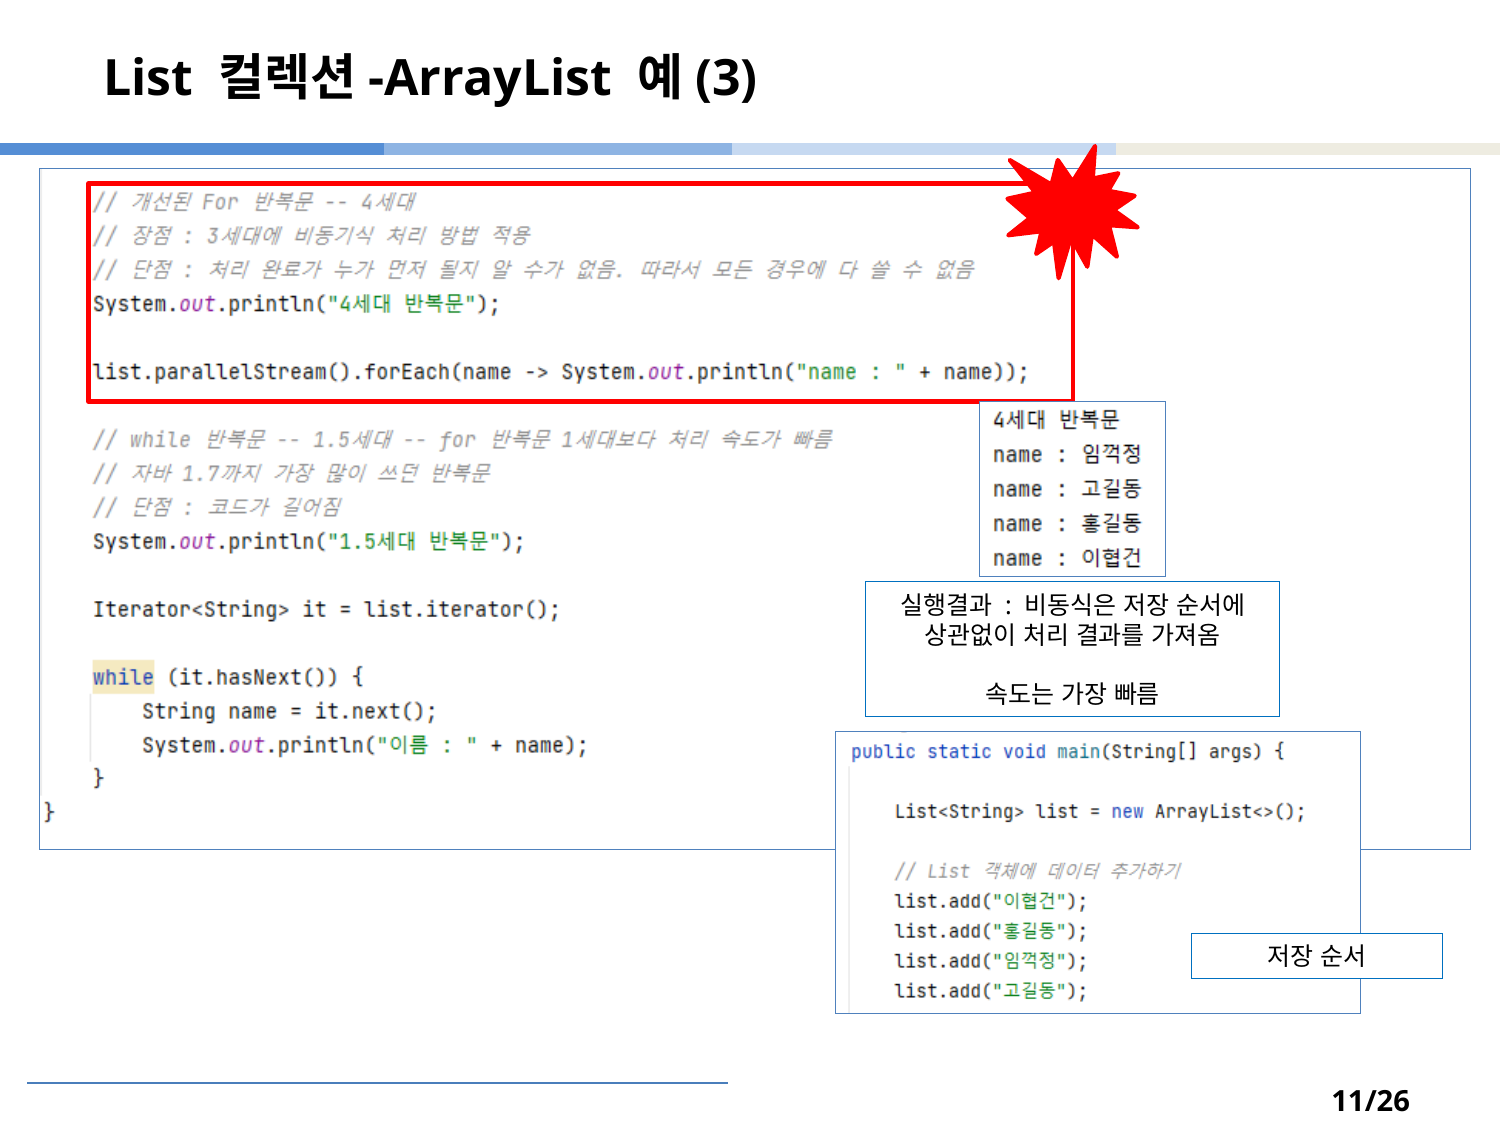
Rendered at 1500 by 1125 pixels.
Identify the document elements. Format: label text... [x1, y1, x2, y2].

text_box [1053, 157, 1066, 167]
text_box 저장 순서 [1365, 933, 1443, 979]
text_box [1079, 143, 1098, 167]
text_box [1008, 158, 1026, 167]
picture [39, 168, 1472, 1014]
title List 컬렉션-ArrayList 예(3) [88, 30, 1330, 121]
